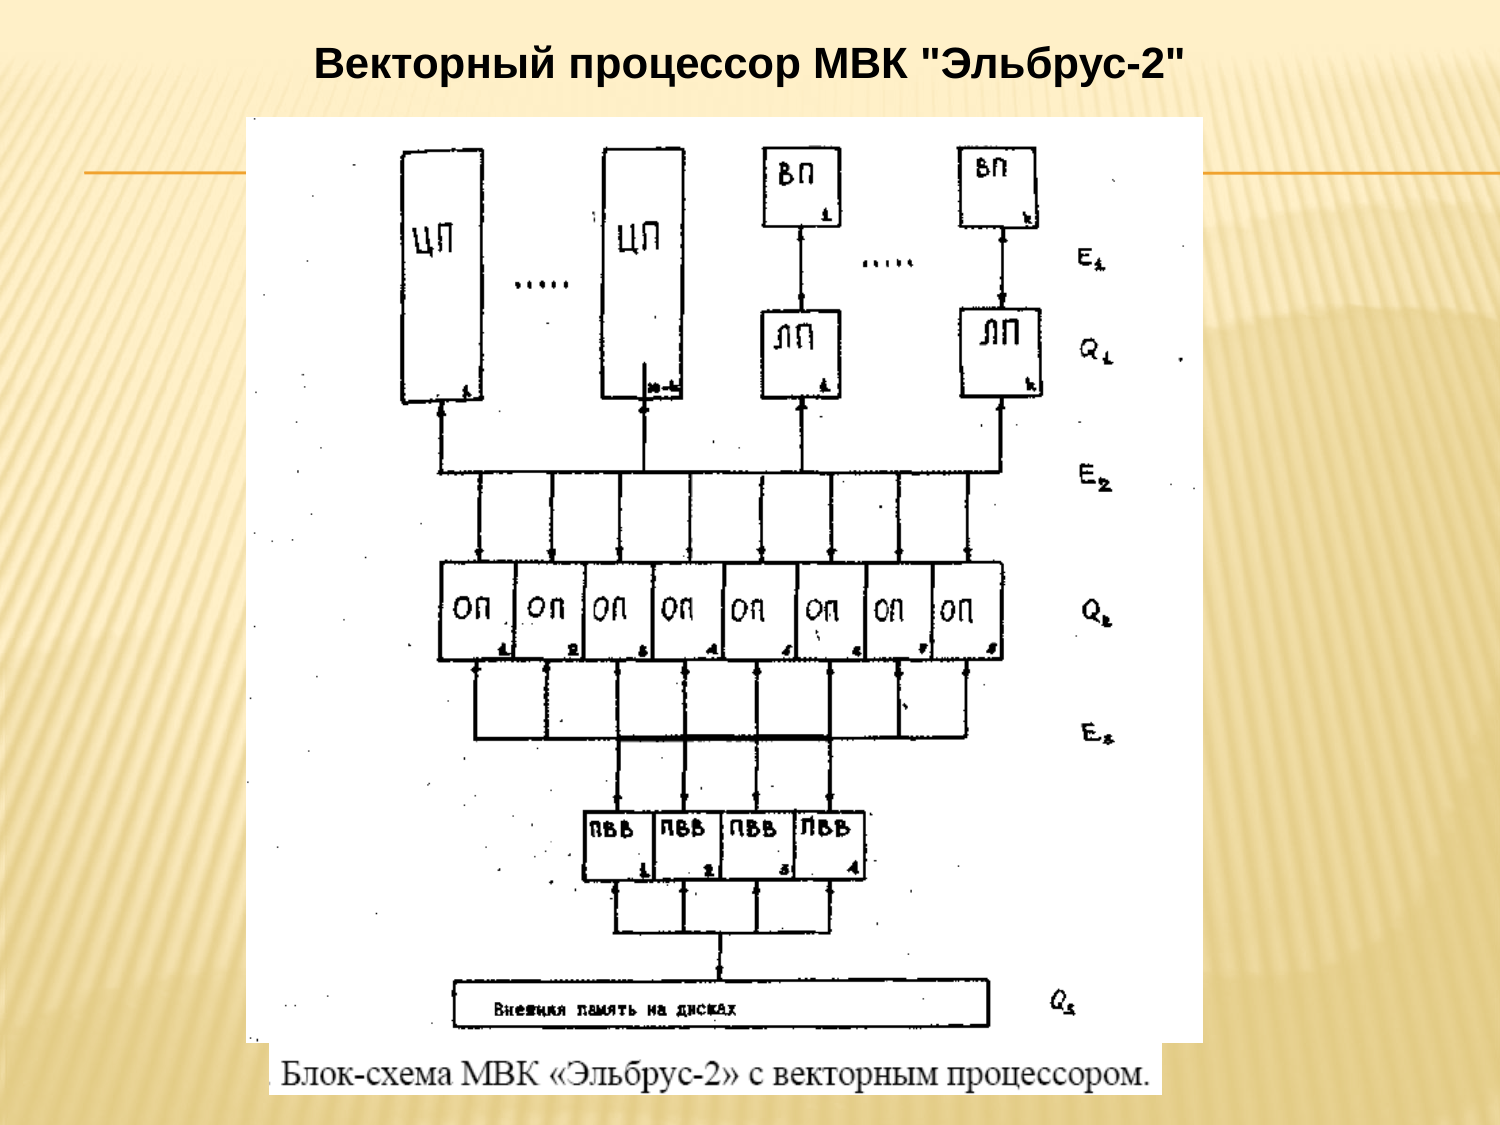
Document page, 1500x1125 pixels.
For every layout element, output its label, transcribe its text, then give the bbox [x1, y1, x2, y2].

picture [245, 116, 1204, 1044]
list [269, 1042, 1162, 1095]
text_box Векторный процессор МВК "Эльбрус-2" [298, 27, 1202, 95]
